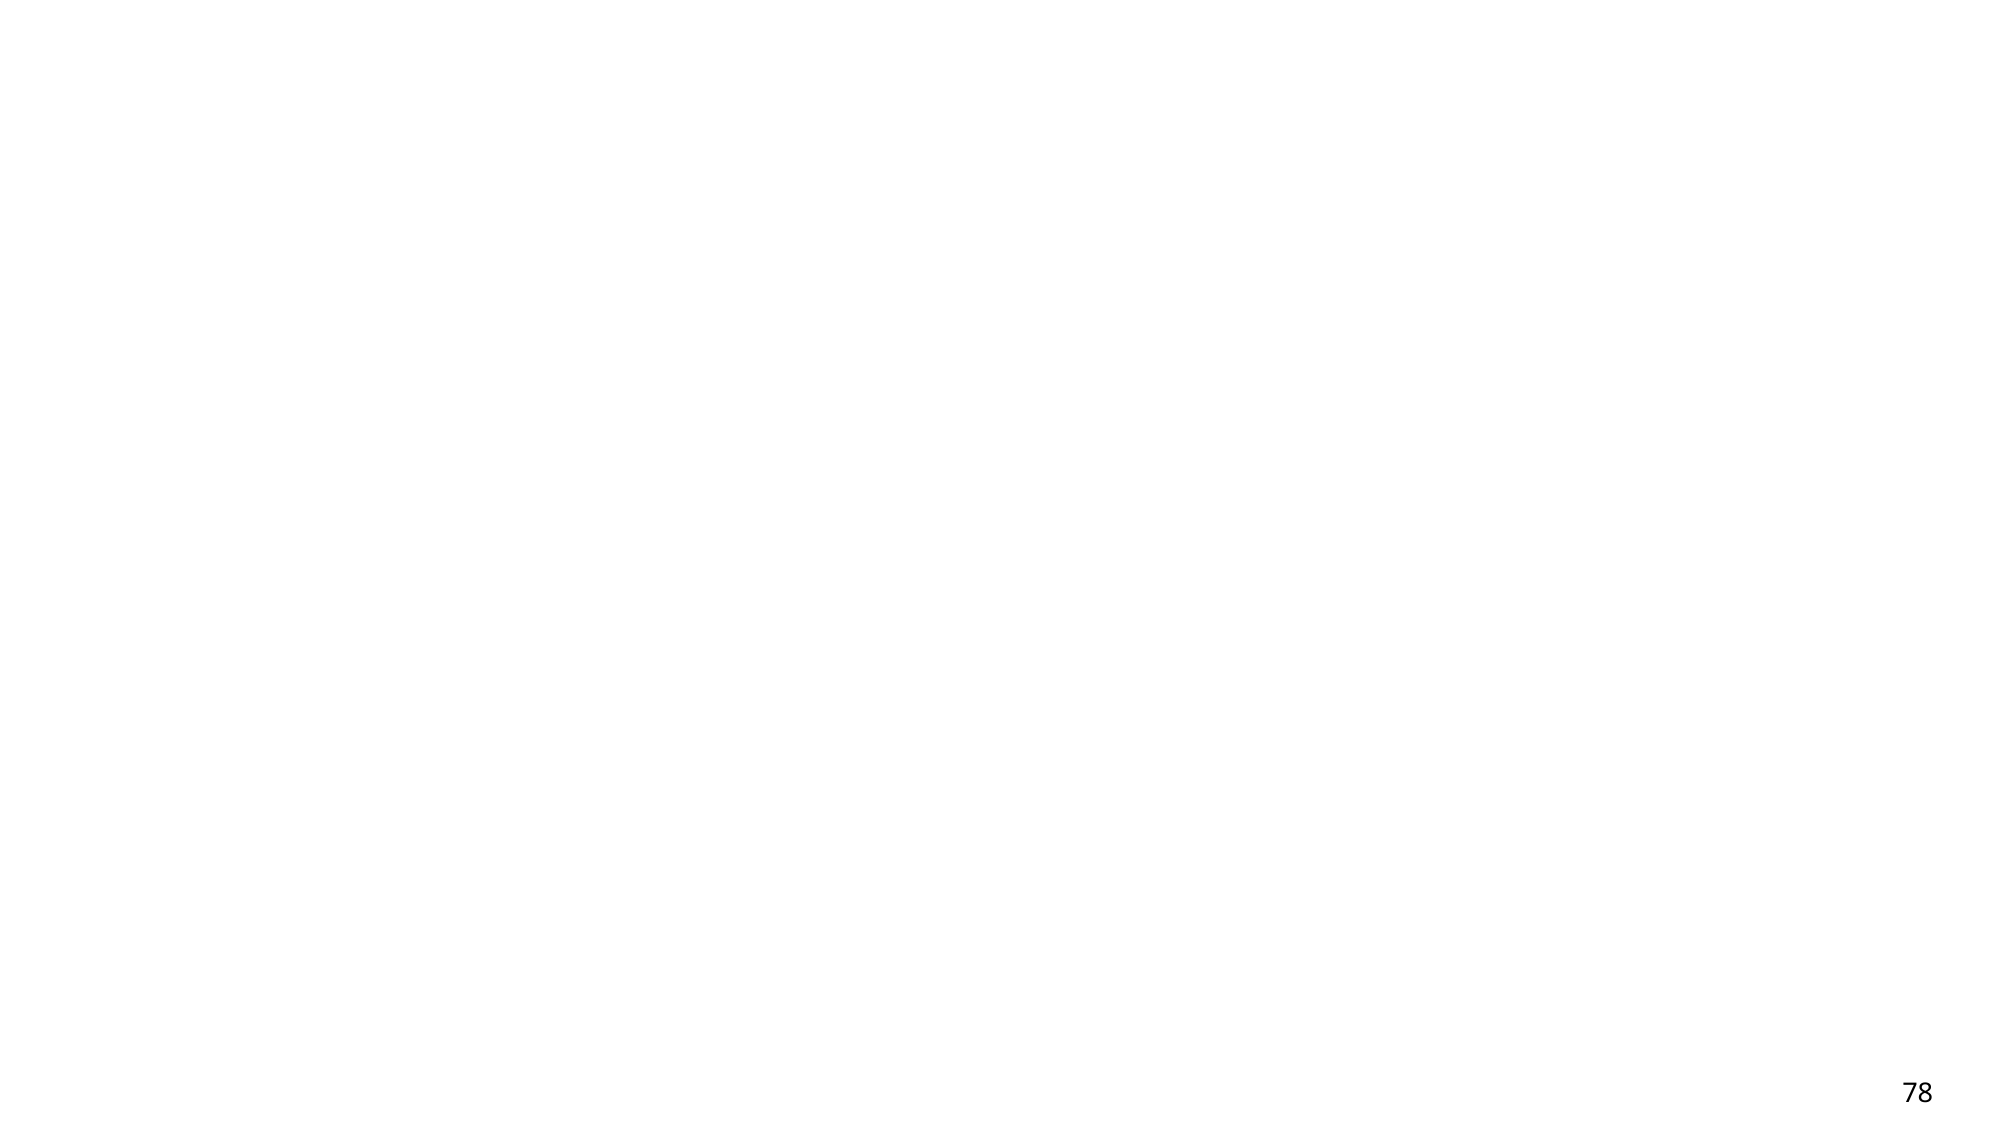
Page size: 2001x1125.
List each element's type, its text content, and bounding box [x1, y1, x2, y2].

text_box 78 [1887, 1068, 2000, 1125]
